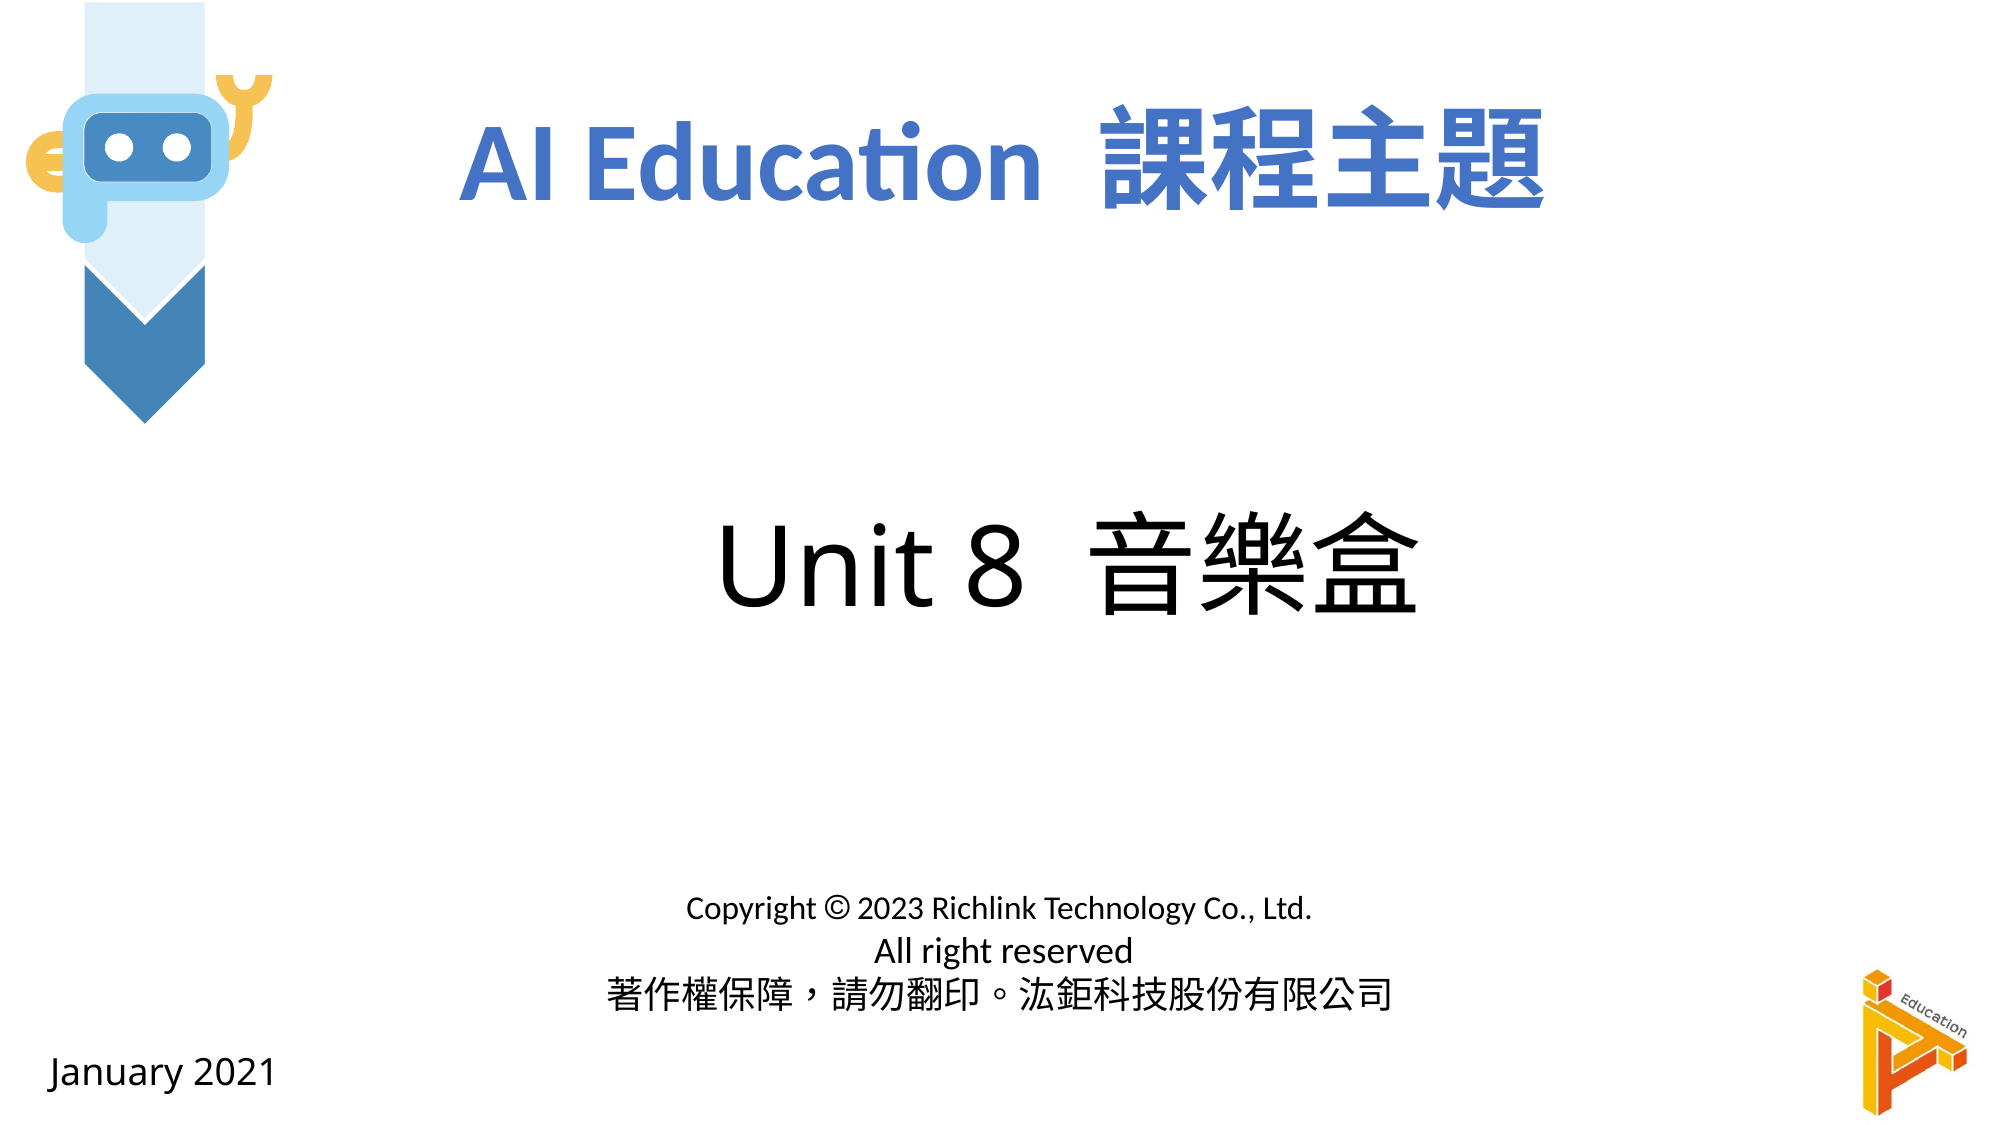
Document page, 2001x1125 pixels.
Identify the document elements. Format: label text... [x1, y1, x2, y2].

picture [1833, 959, 1999, 1125]
text_box Unit 8 音樂盒 [296, 486, 1840, 637]
text_box AI Education 課程主題 [281, 80, 1727, 231]
text_box January 2021 [35, 1040, 294, 1100]
text_box Copyright  2023 Richlink Technology Co., Ltd. All right reserved 著作權保障，請勿翻印。汯鉅科技股份有限公司 [591, 878, 1409, 1069]
